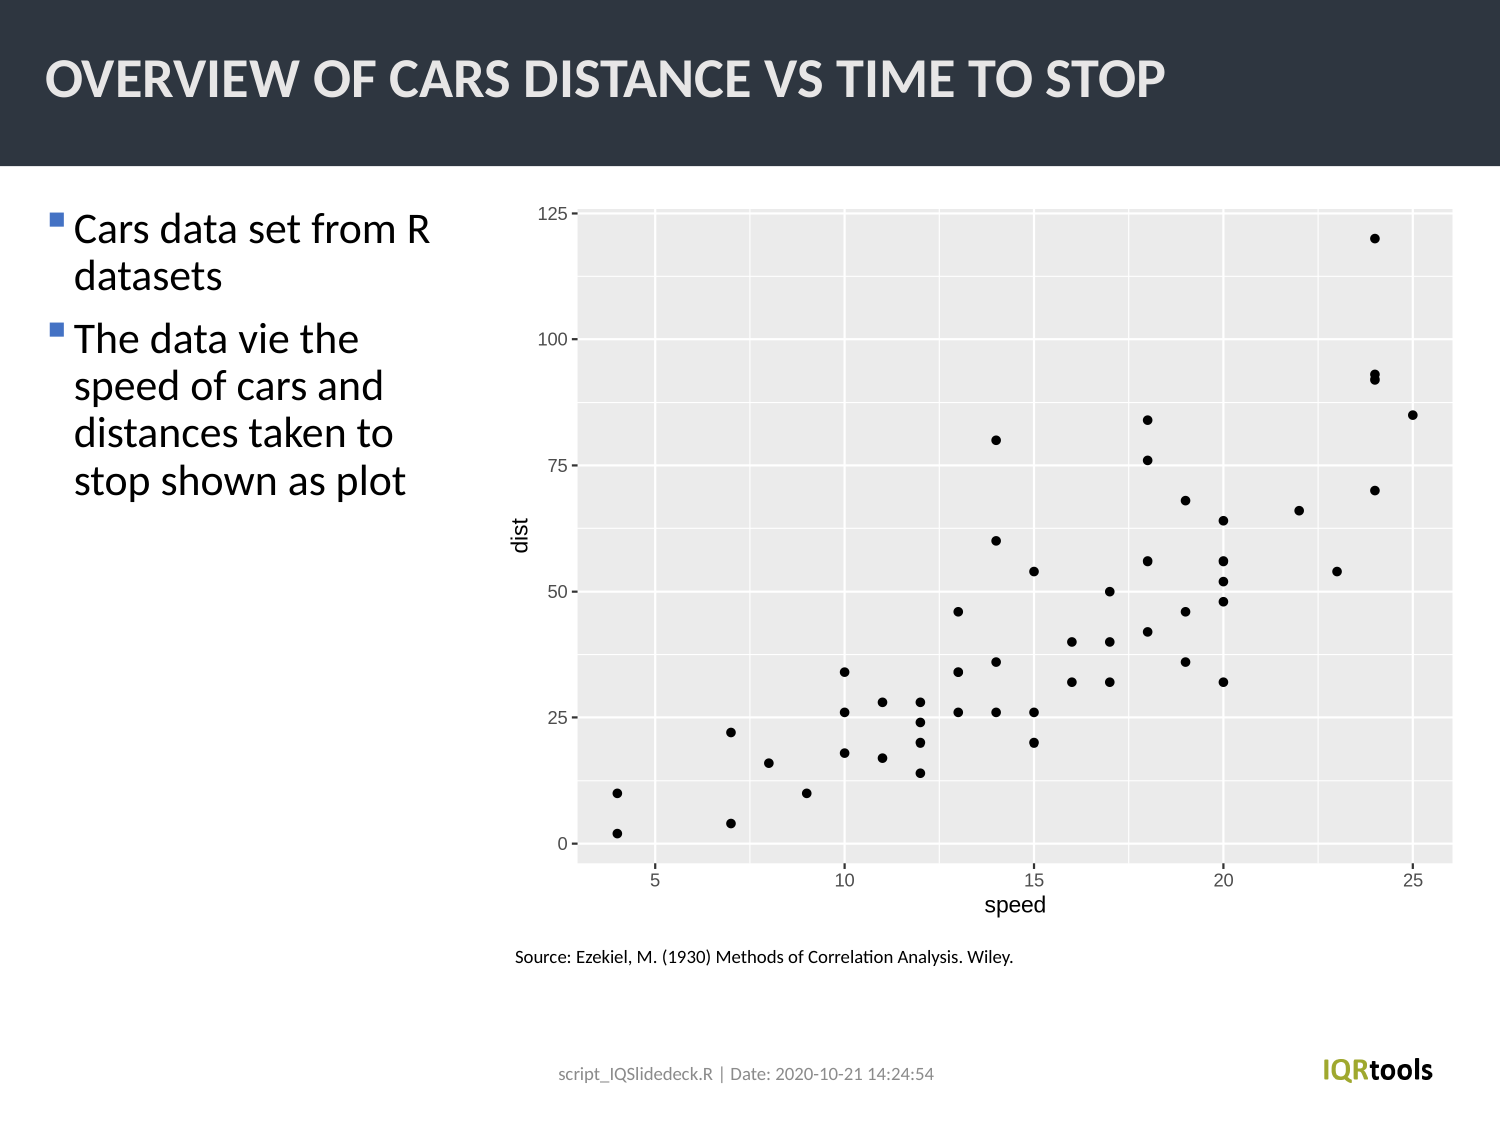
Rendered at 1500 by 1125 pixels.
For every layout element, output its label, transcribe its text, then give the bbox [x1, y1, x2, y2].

picture [1306, 1042, 1463, 1103]
list Source: Ezekiel, M. (1930) Methods of Correlation Analysis. Wiley. [500, 940, 1464, 1014]
title Overview of cars distance vs time to stop [0, 0, 1500, 167]
footer script_IQSlidedeck.R | Date: 2020-10-21 14:24:54 [386, 1042, 1106, 1103]
list Cars data set from R datasets The data vie the speed of cars and distances taken to stop shown as plot [30, 197, 484, 1014]
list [499, 197, 1464, 928]
